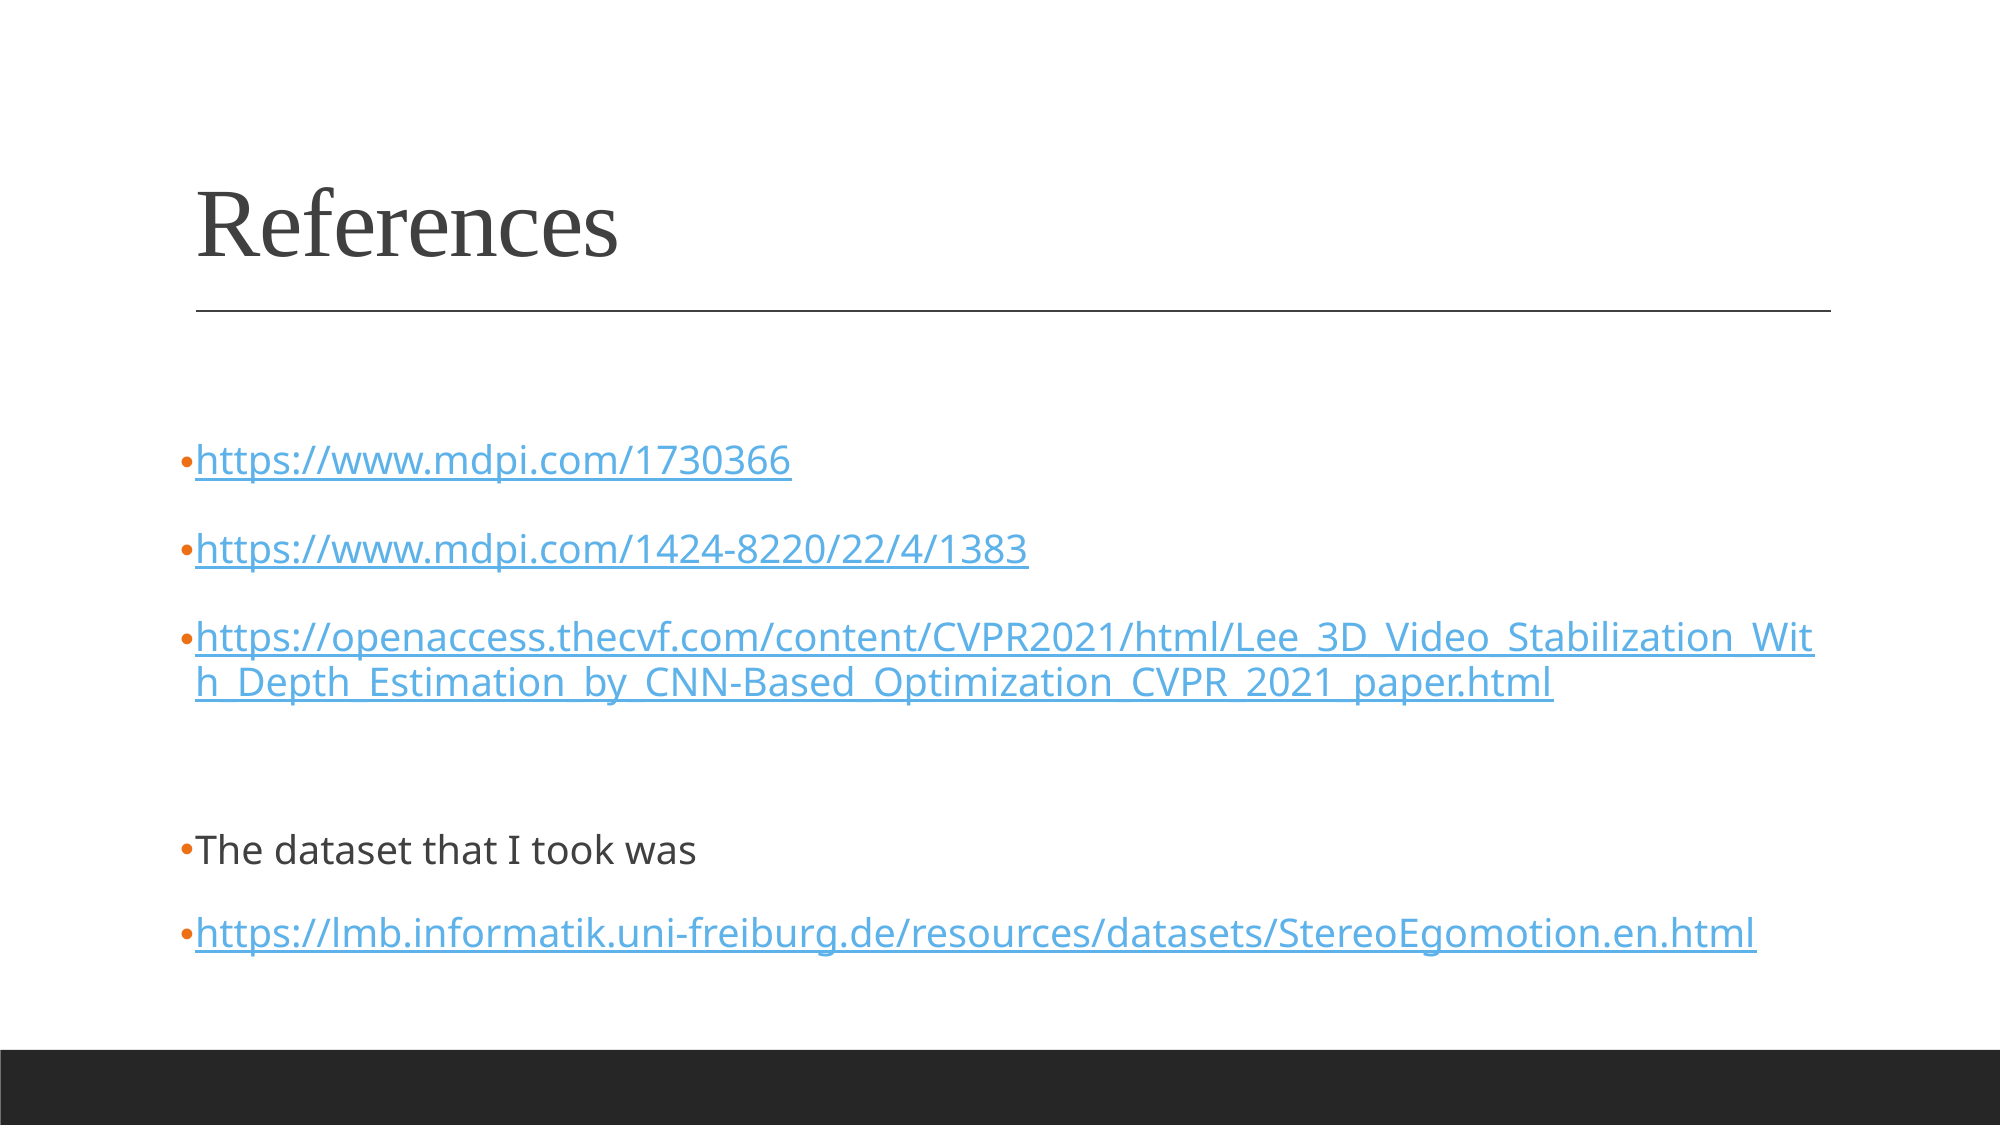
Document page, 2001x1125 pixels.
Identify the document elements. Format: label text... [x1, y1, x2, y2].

title References [180, 47, 1830, 285]
list https://www.mdpi.com/1730366 https://www.mdpi.com/1424-8220/22/4/1383 https://openaccess.thecvf.com/content/CVPR2021/html/Lee_3D_Video_Stabilization_With_Depth_Estimation_by_CNN-Based_Optimization_CVPR_2021_paper.html The dataset that I took was https://lmb.informatik.uni-freiburg.de/resources/datasets/StereoEgomotion.en.html [180, 345, 1830, 963]
